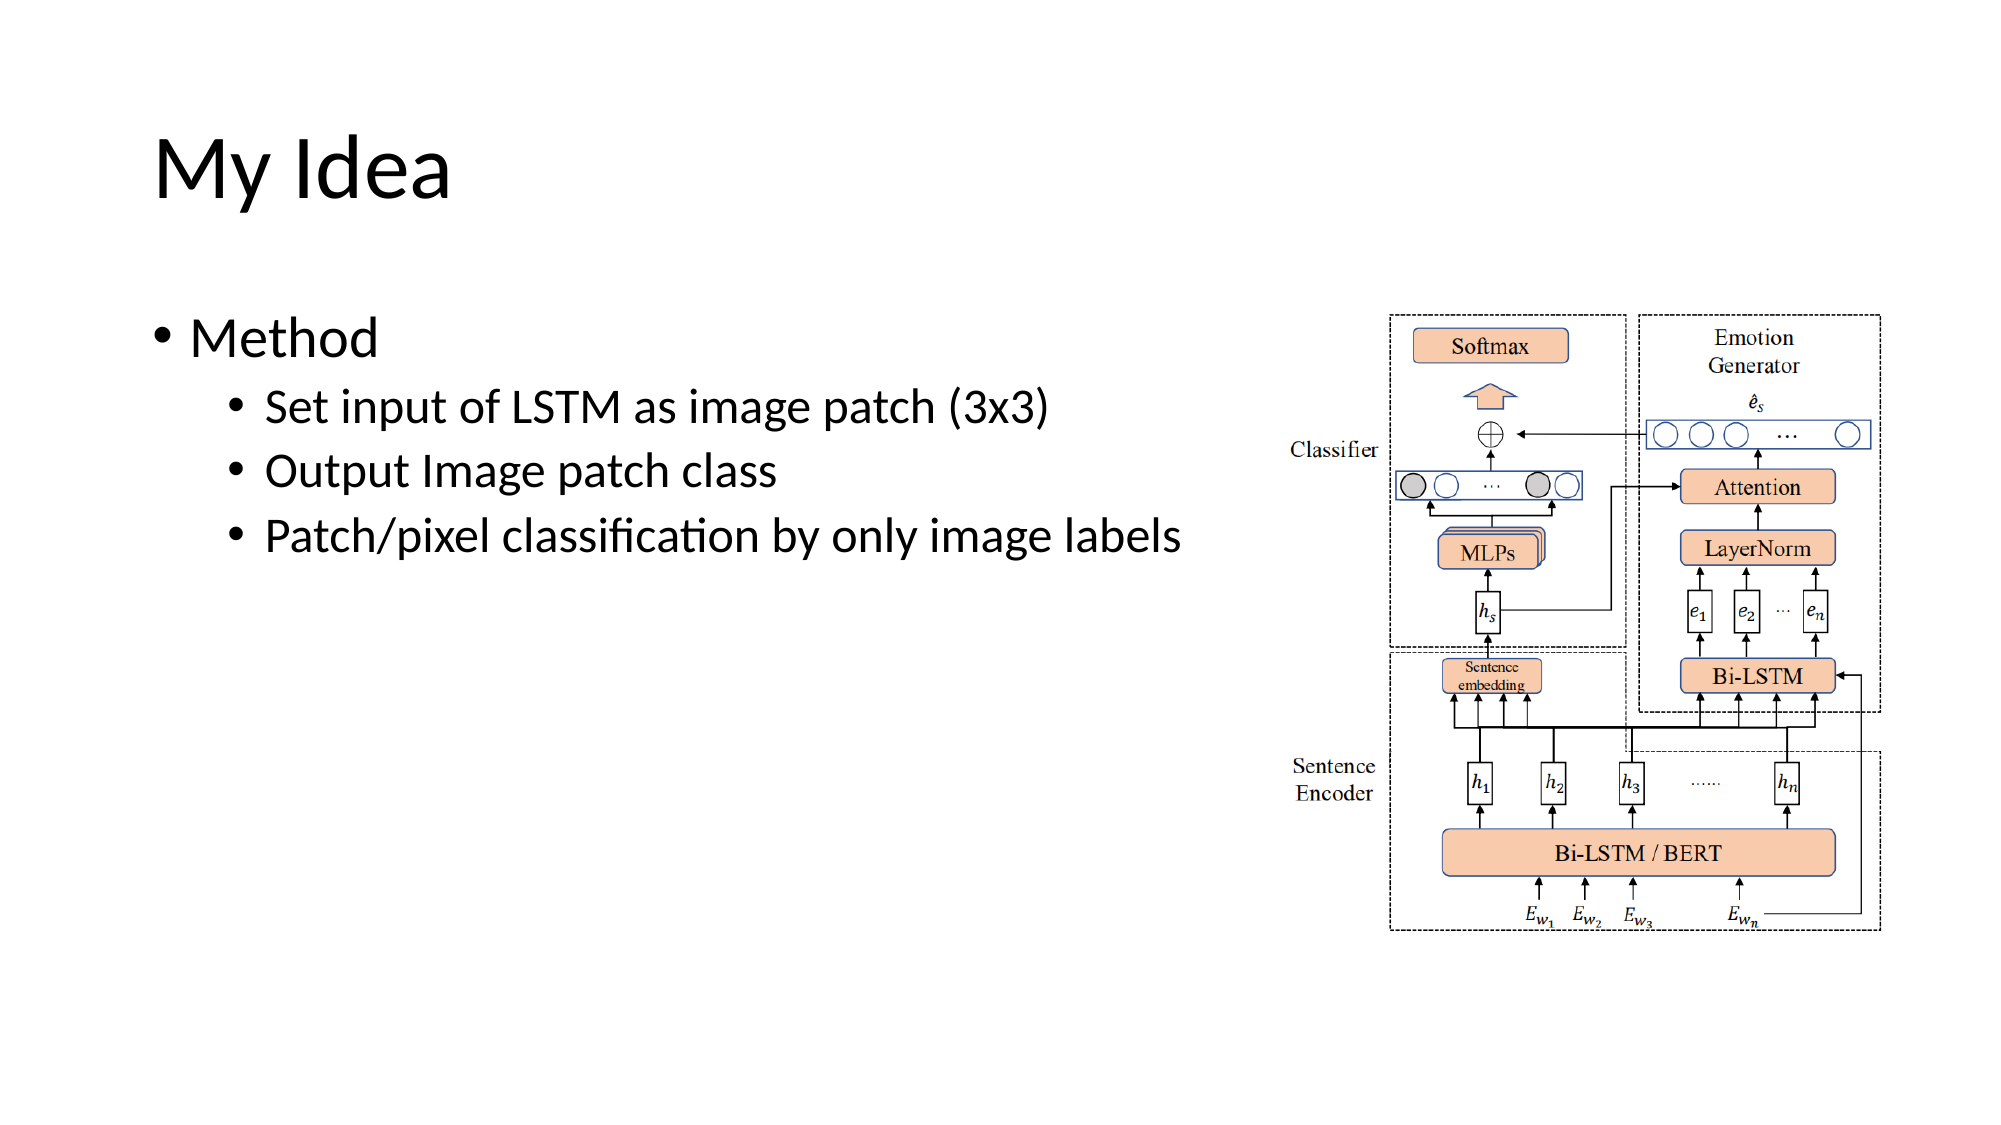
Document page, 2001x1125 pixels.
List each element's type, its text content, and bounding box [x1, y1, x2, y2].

title My Idea [137, 59, 1863, 278]
picture [1279, 299, 1896, 943]
list Method Set input of LSTM as image patch (3x3) Output Image patch class Patch/pixel classification by only image labels [137, 299, 1863, 1014]
